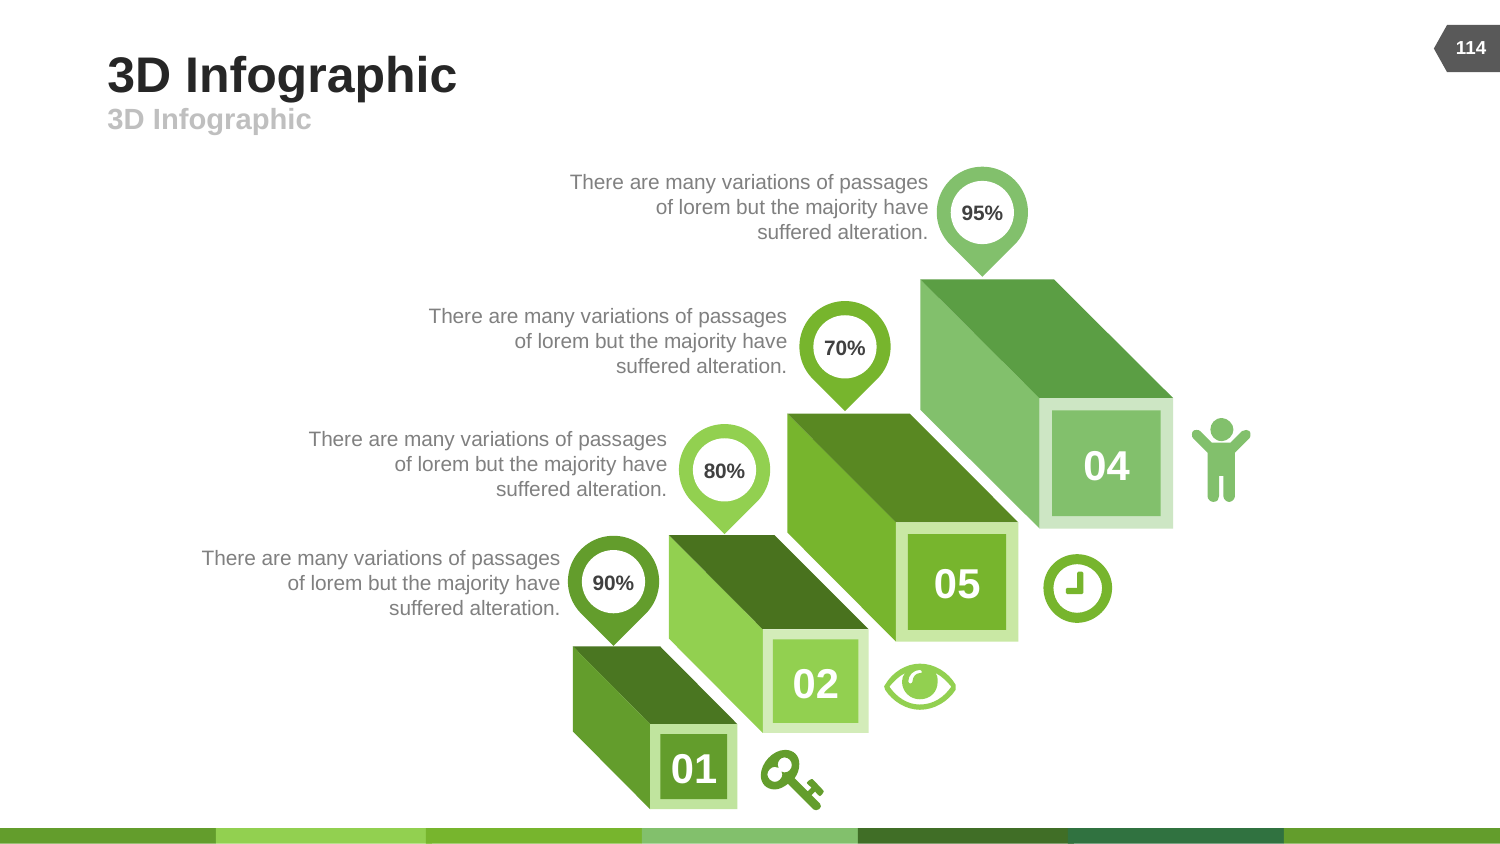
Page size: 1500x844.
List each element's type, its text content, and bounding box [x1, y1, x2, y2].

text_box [920, 279, 1174, 529]
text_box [762, 629, 869, 734]
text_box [895, 522, 1019, 642]
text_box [799, 300, 891, 393]
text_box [936, 166, 1029, 259]
text_box There are many variations of passages of lorem but the majority have suffered alteration. [190, 544, 561, 620]
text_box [649, 723, 738, 810]
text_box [572, 645, 663, 810]
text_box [567, 535, 660, 628]
text_box [1191, 418, 1251, 502]
list 3D Infographic [107, 101, 783, 135]
text_box There are many variations of passages of lorem but the majority have suffered alteration. [417, 302, 788, 378]
text_box There are many variations of passages of lorem but the majority have suffered alteration. [558, 168, 929, 244]
slide_number 114 [1439, 24, 1500, 70]
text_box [1039, 397, 1174, 529]
text_box [884, 663, 956, 710]
title 3D Infographic [107, 43, 1033, 102]
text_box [678, 423, 771, 516]
text_box [1043, 554, 1113, 623]
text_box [668, 534, 782, 734]
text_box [787, 413, 914, 642]
text_box There are many variations of passages of lorem but the majority have suffered alteration. [297, 425, 668, 501]
text_box [760, 749, 824, 811]
